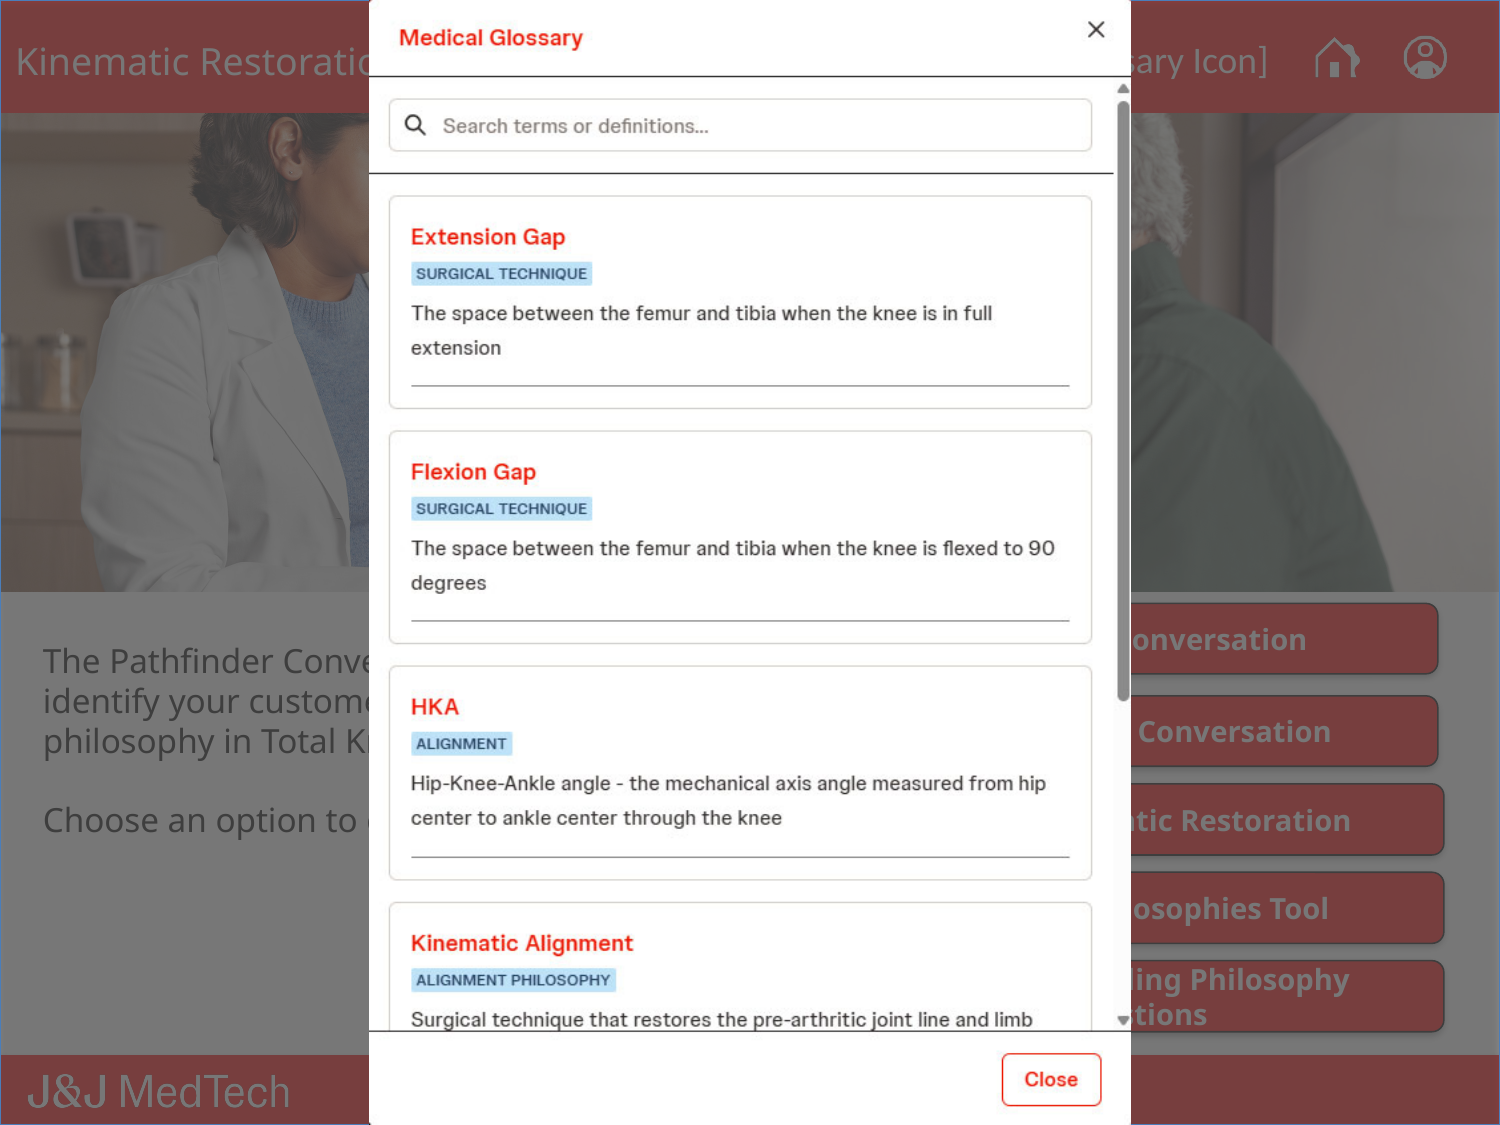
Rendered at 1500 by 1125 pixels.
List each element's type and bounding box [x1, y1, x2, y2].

text_box [1135, 603, 1445, 944]
text_box [1135, 599, 1500, 1125]
text_box [0, 0, 367, 111]
text_box [0, 599, 364, 1125]
picture [0, 0, 1500, 1125]
text_box [1132, 0, 1500, 112]
